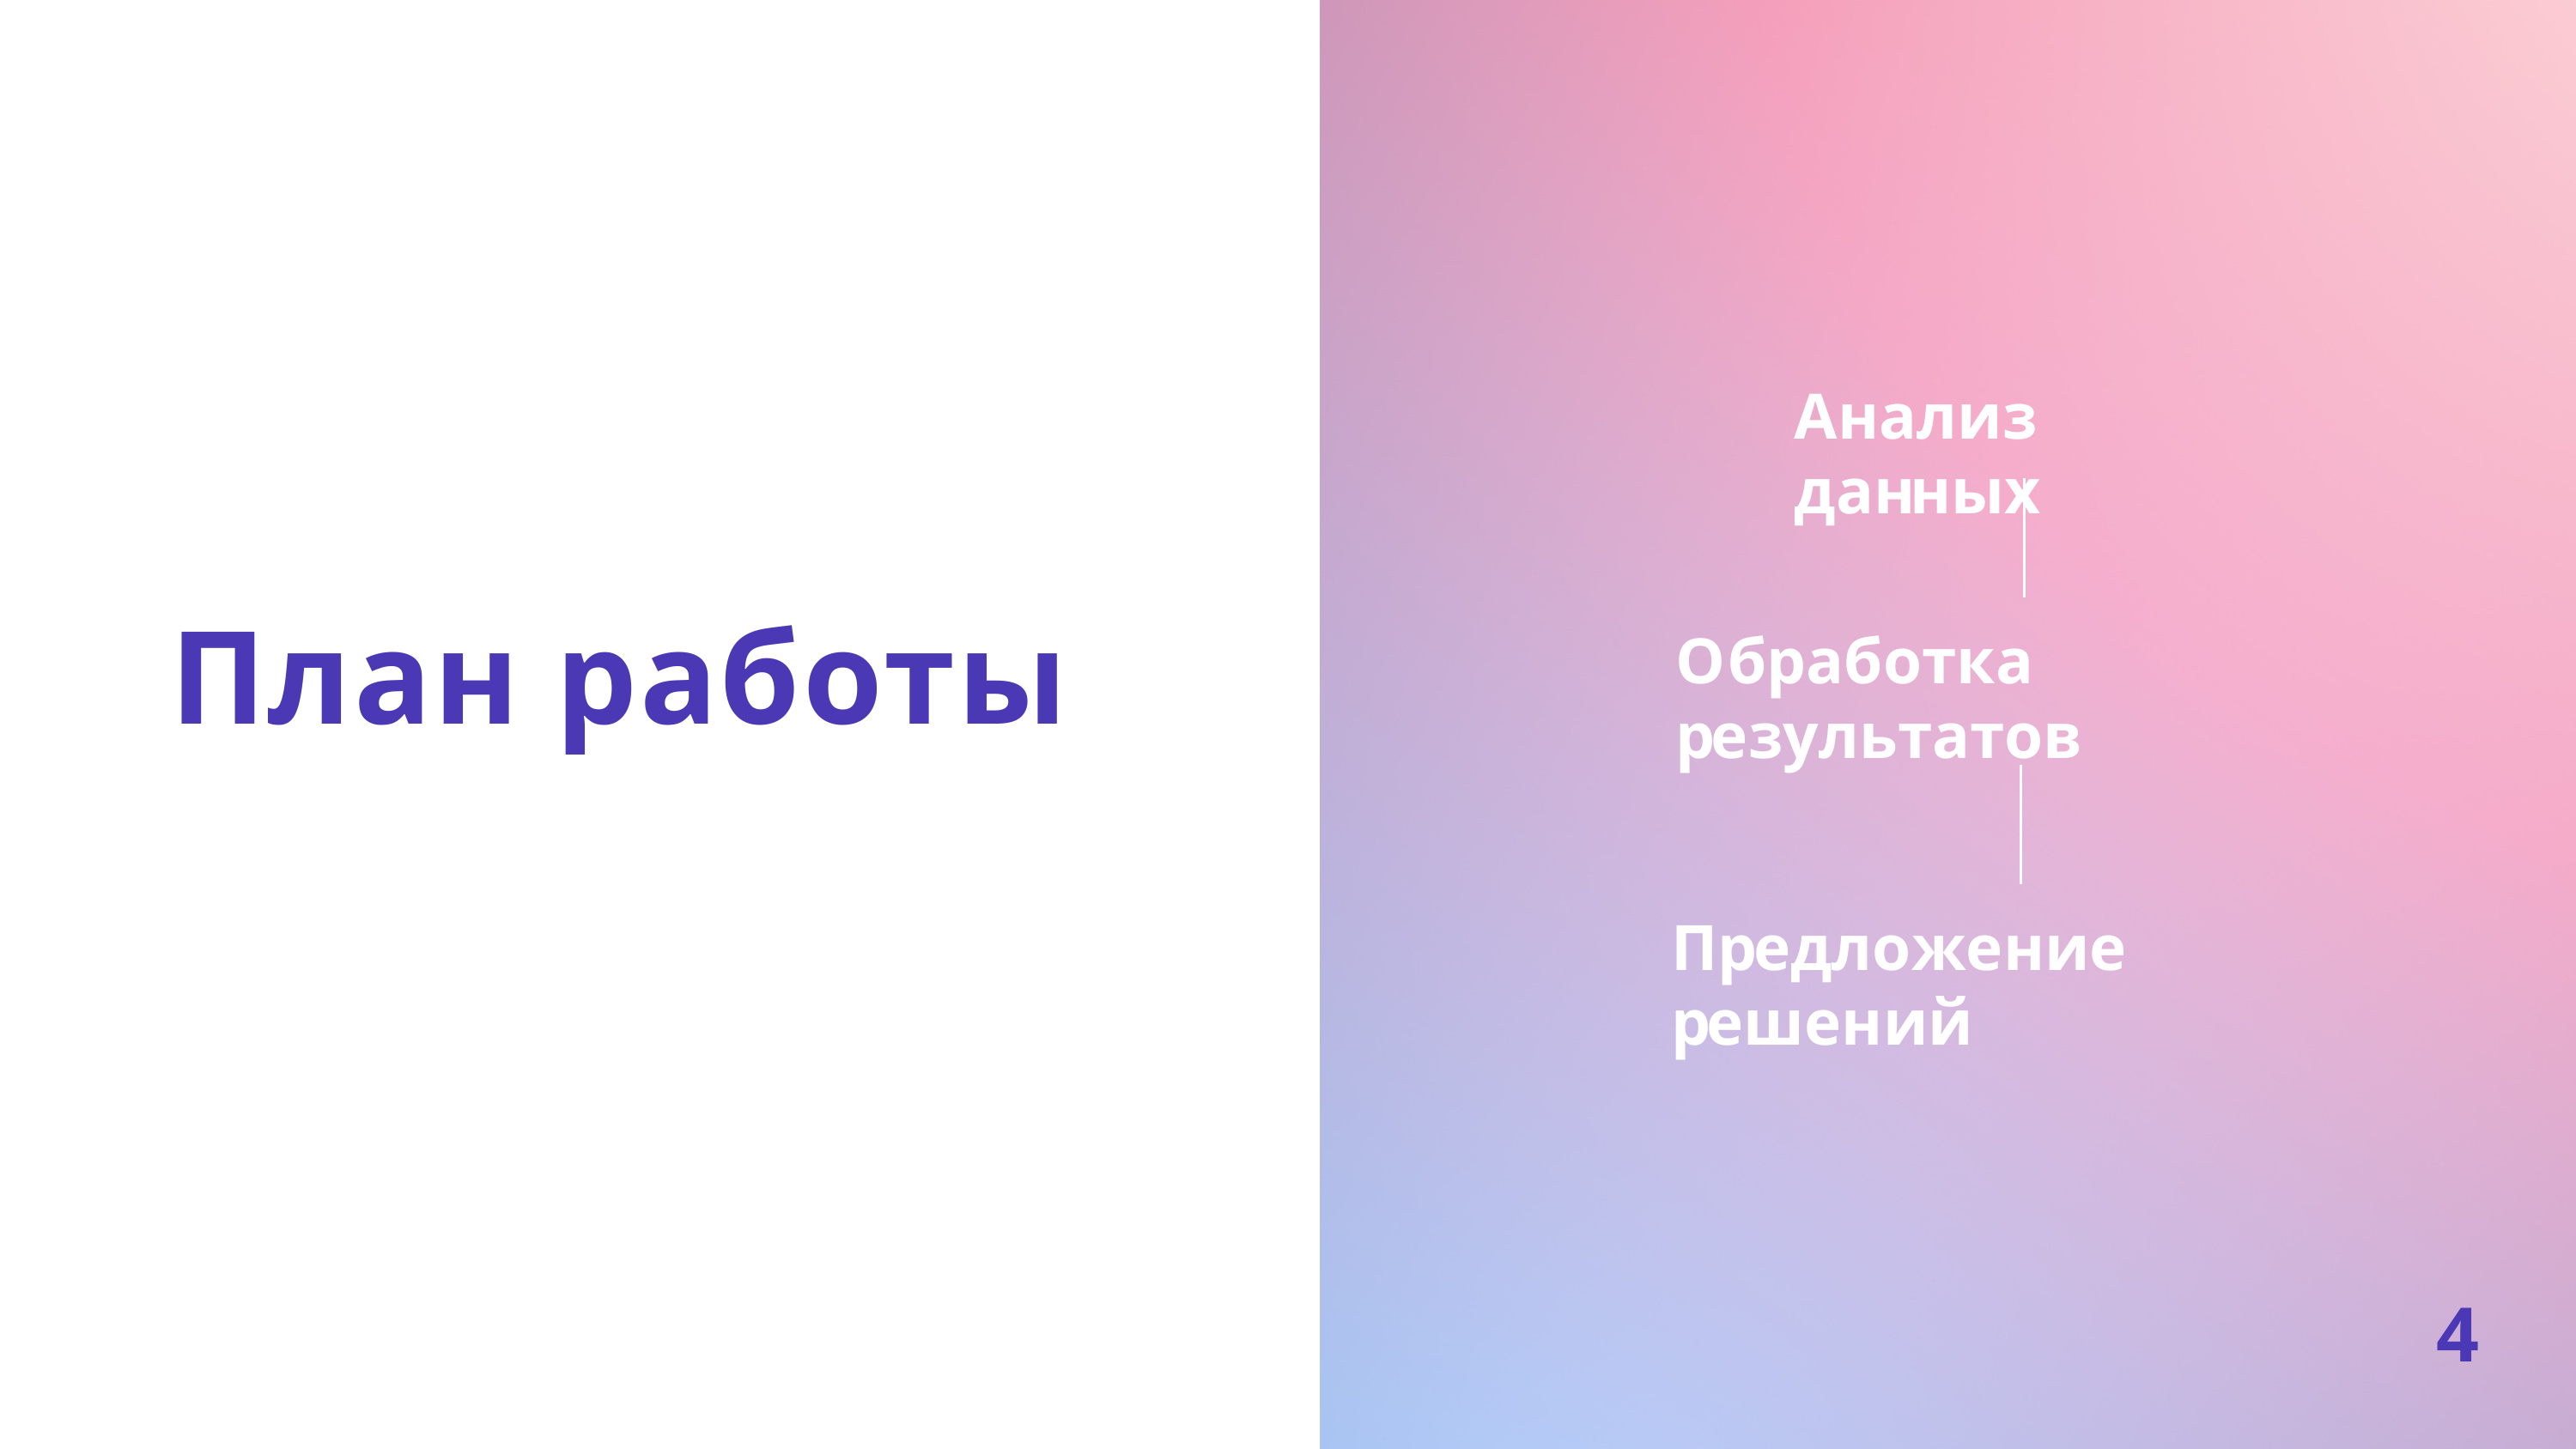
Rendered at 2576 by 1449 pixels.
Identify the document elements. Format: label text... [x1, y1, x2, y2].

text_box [2019, 477, 2026, 884]
picture [1320, 0, 2576, 1449]
text_box План работы [168, 593, 1072, 750]
